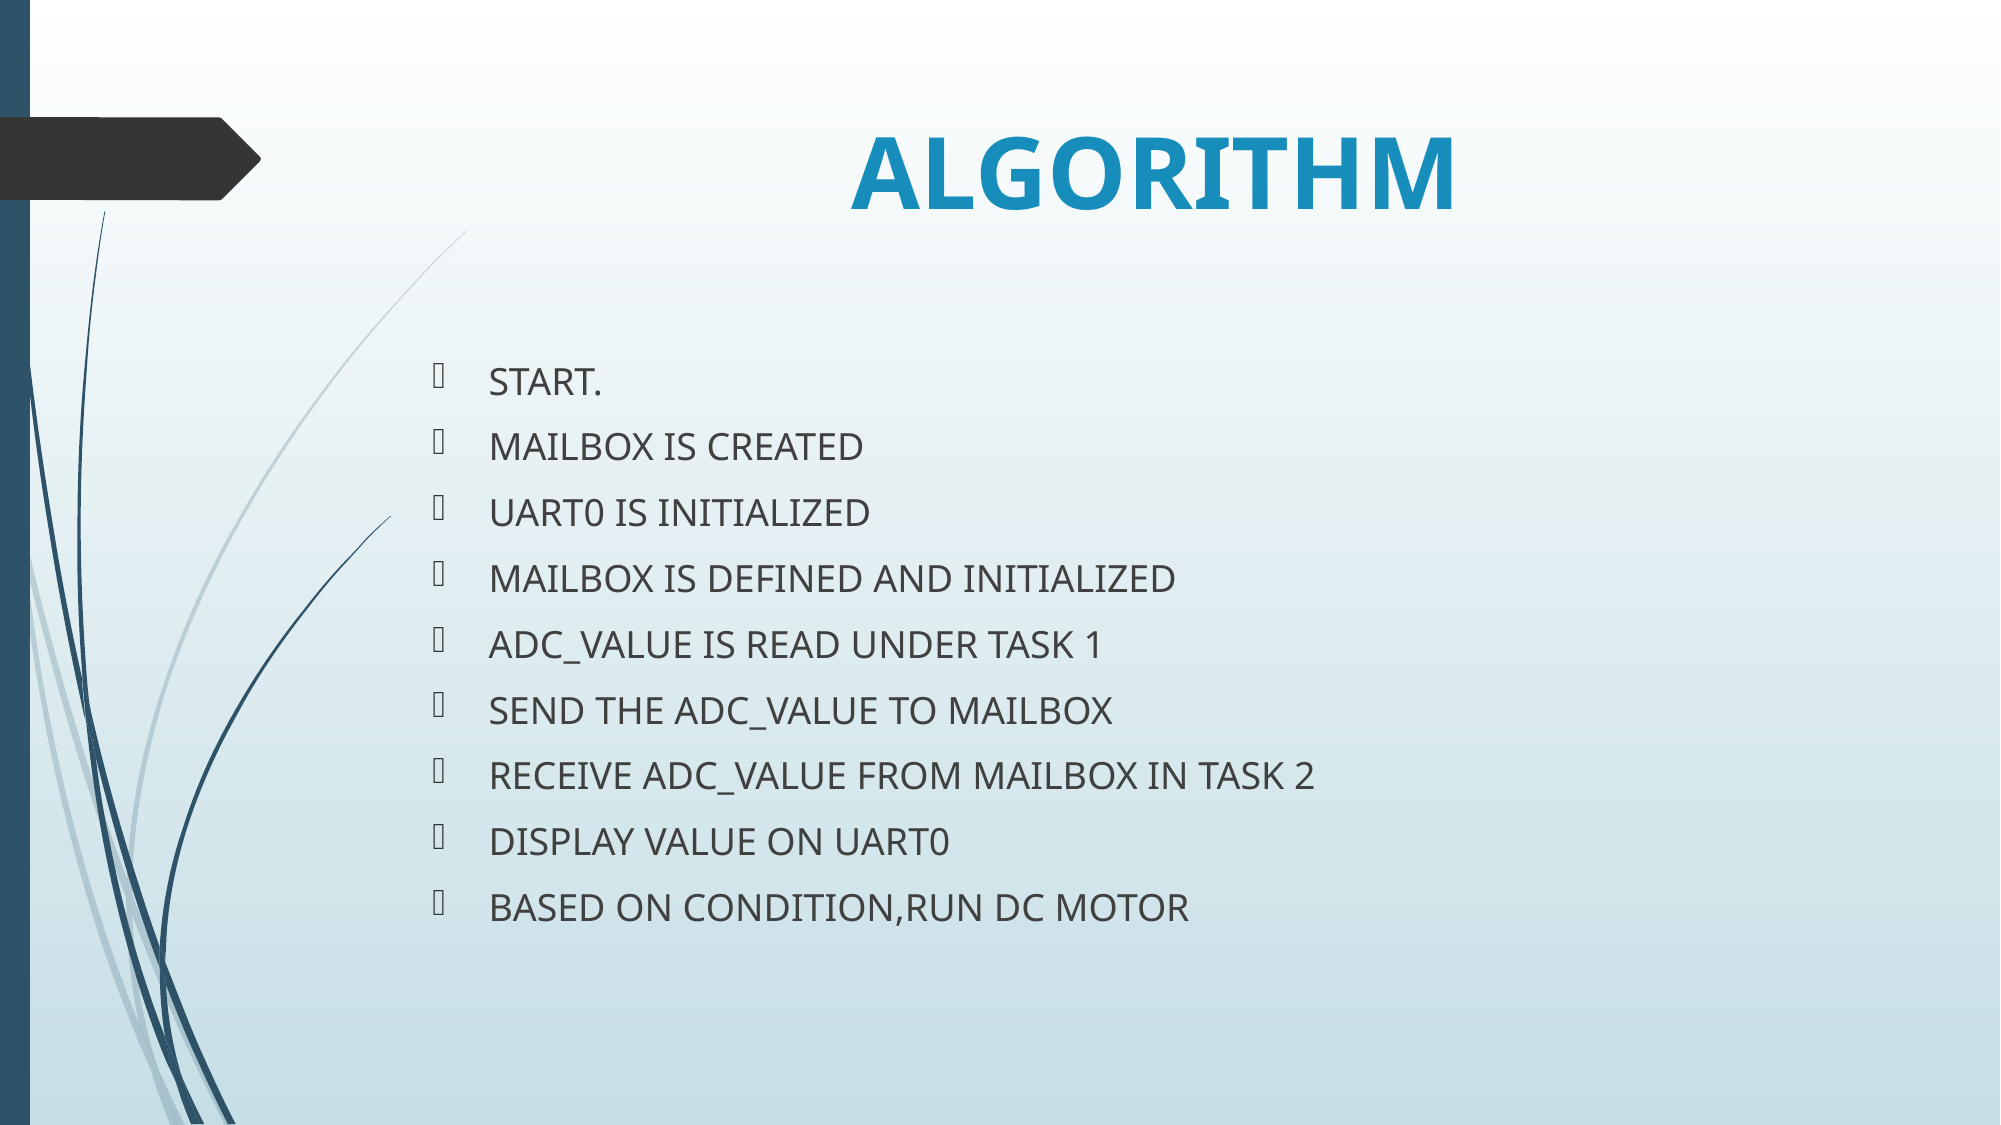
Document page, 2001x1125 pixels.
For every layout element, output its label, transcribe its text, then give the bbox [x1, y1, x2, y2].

title ALGORITHM [424, 101, 1888, 313]
list START. MAILBOX IS CREATED UART0 IS INITIALIZED MAILBOX IS DEFINED AND INITIALIZED ADC_VALUE IS READ UNDER TASK 1 SEND THE ADC_VALUE TO MAILBOX RECEIVE ADC_VALUE FROM MAILBOX IN TASK 2 DISPLAY VALUE ON UART0 BASED ON CONDITION,RUN DC MOTOR [424, 349, 1888, 971]
